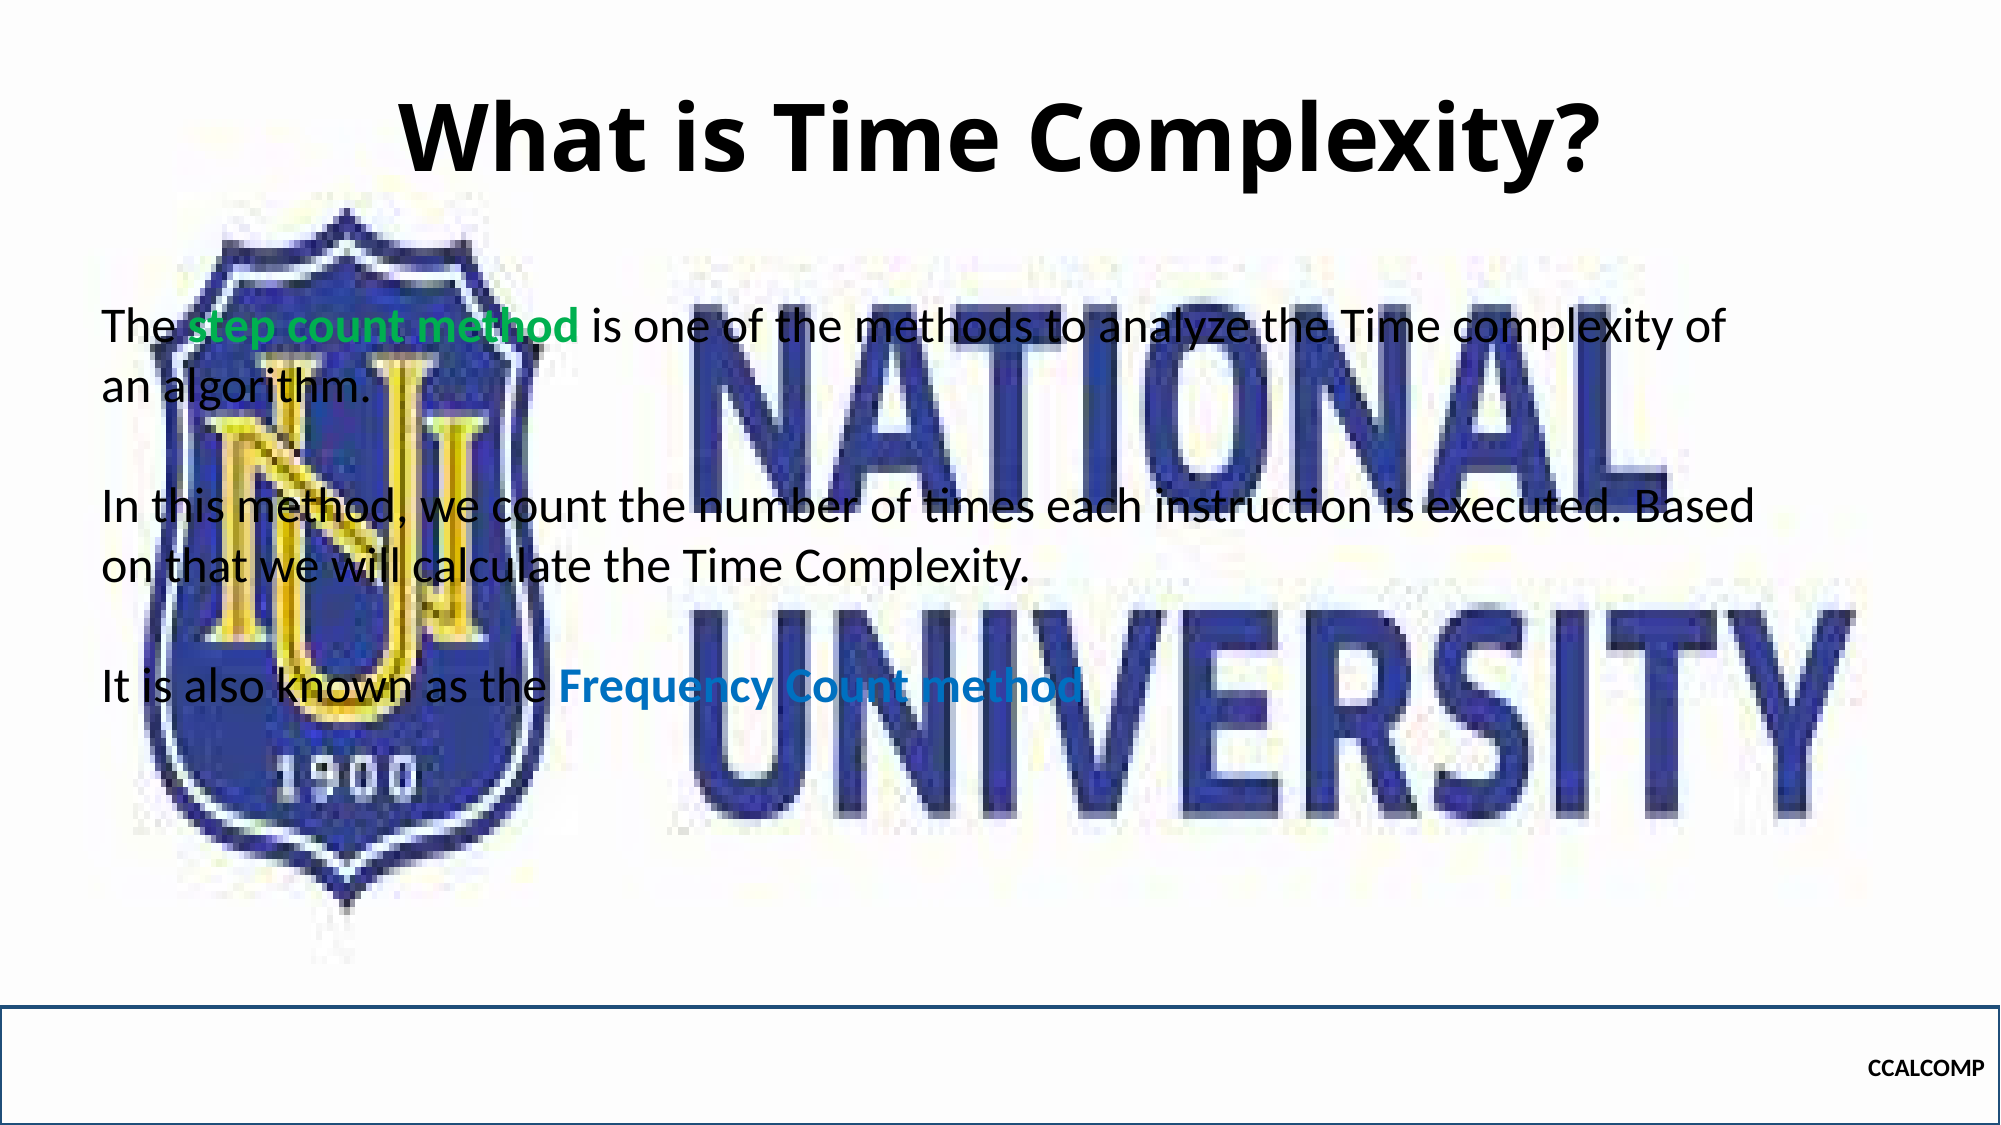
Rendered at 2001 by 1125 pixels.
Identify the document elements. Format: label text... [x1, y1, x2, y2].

text_box The step count method is one of the methods to analyze the Time complexity of an algorithm. In this method, we count the number of times each instruction is executed. Based on that we will calculate the Time Complexity. It is also known as the Frequency Count method [86, 285, 1803, 720]
picture [0, 0, 2000, 1007]
footer CCALCOMP [0, 1007, 2000, 1125]
title What is Time Complexity? [249, 81, 1750, 200]
